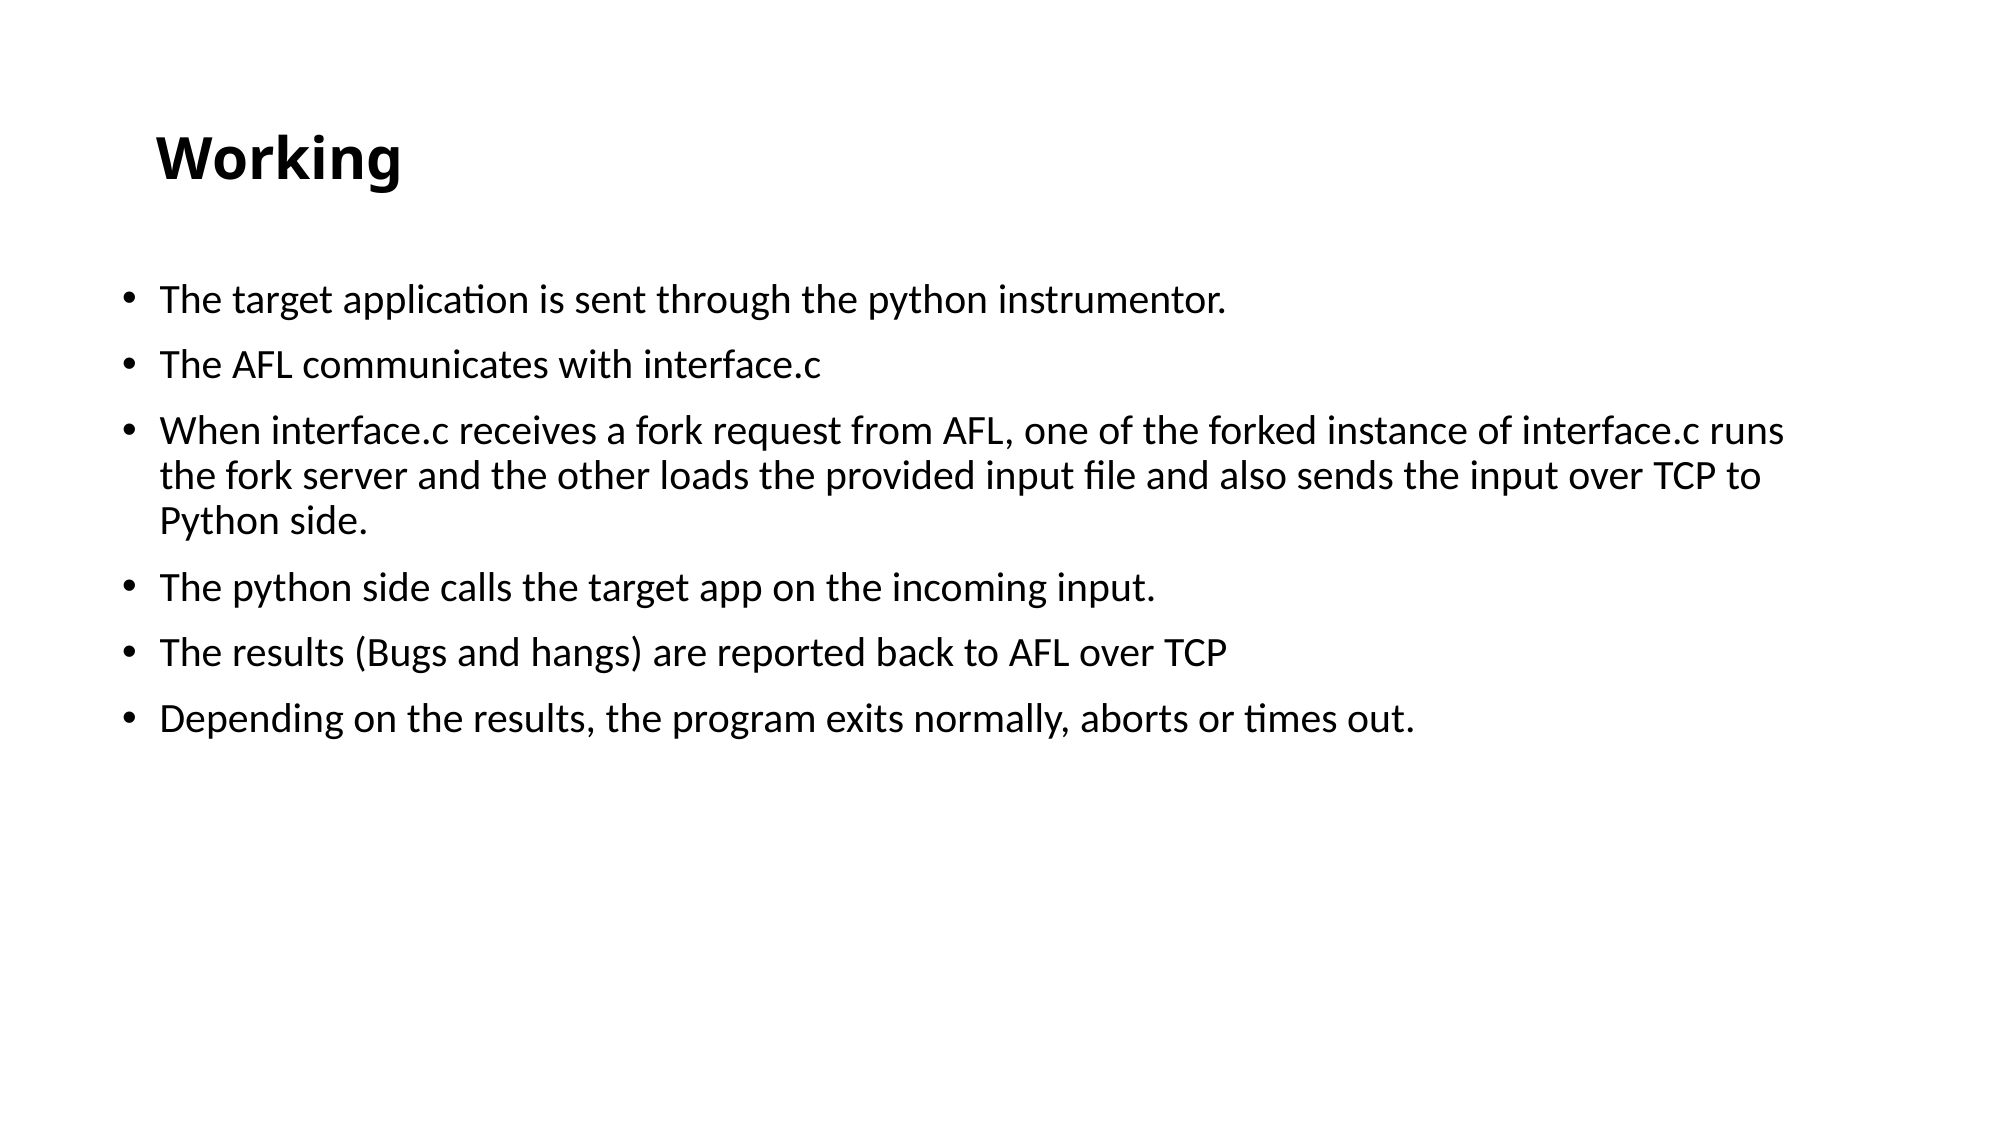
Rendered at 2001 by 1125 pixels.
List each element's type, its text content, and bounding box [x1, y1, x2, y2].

list The target application is sent through the python instrumentor. The AFL communicates with interface.c When interface.c receives a fork request from AFL, one of the forked instance of interface.c runs the fork server and the other loads the provided input file and also sends the input over TCP to Python side. The python side calls the target app on the incoming input. The results (Bugs and hangs) are reported back to AFL over TCP Depending on the results, the program exits normally, aborts or times out. [107, 269, 1833, 1064]
title Working [141, 52, 1867, 270]
